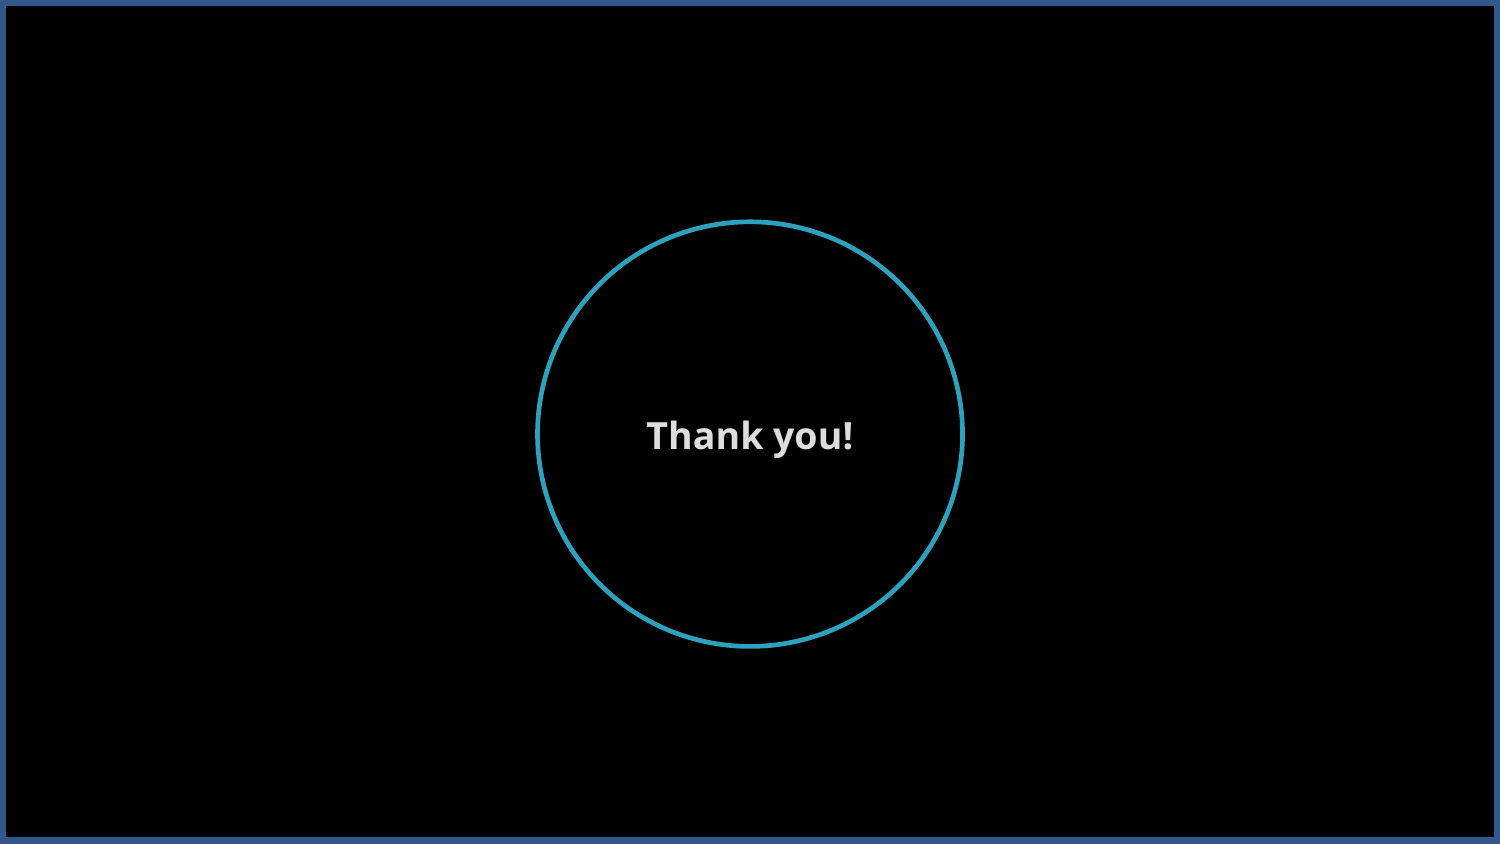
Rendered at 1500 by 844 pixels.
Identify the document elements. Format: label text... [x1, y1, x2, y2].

text_box Thank you! [537, 221, 963, 647]
text_box [0, 0, 1500, 844]
